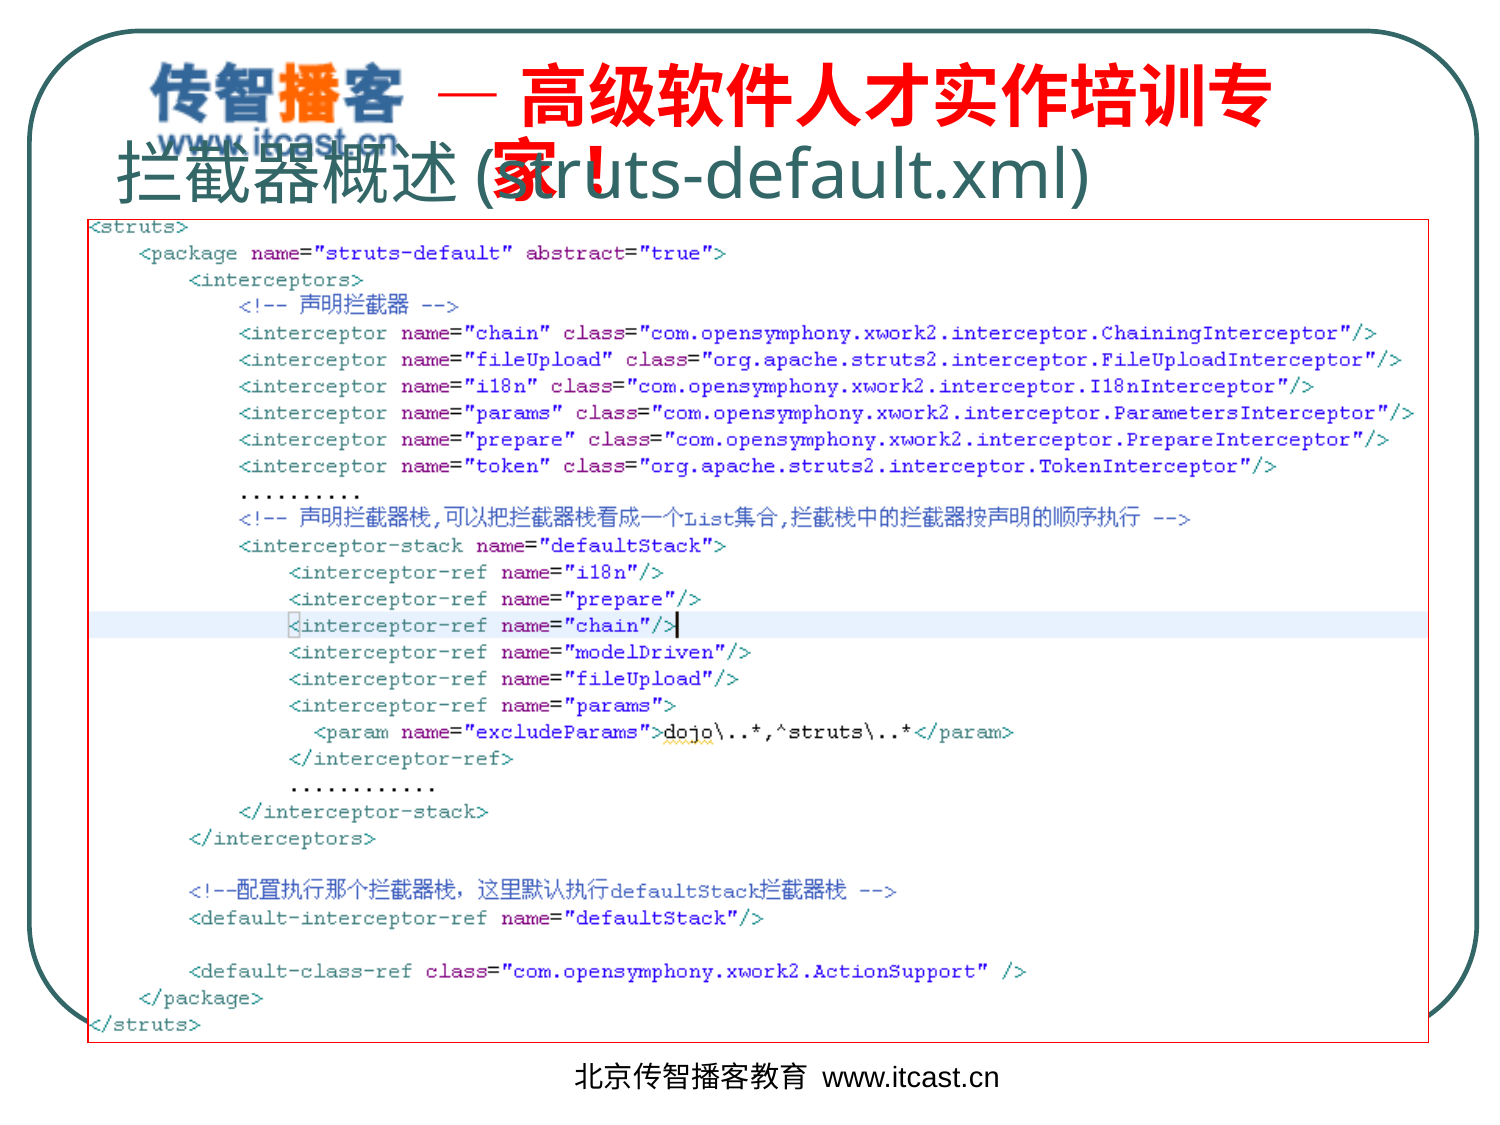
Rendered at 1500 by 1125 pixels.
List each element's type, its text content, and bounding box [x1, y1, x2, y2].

footer 北京传智播客教育 www.itcast.cn [549, 1050, 1025, 1125]
picture [147, 54, 408, 113]
title 拦截器概述(struts-default.xml) [100, 113, 1352, 219]
picture [88, 220, 1428, 1042]
